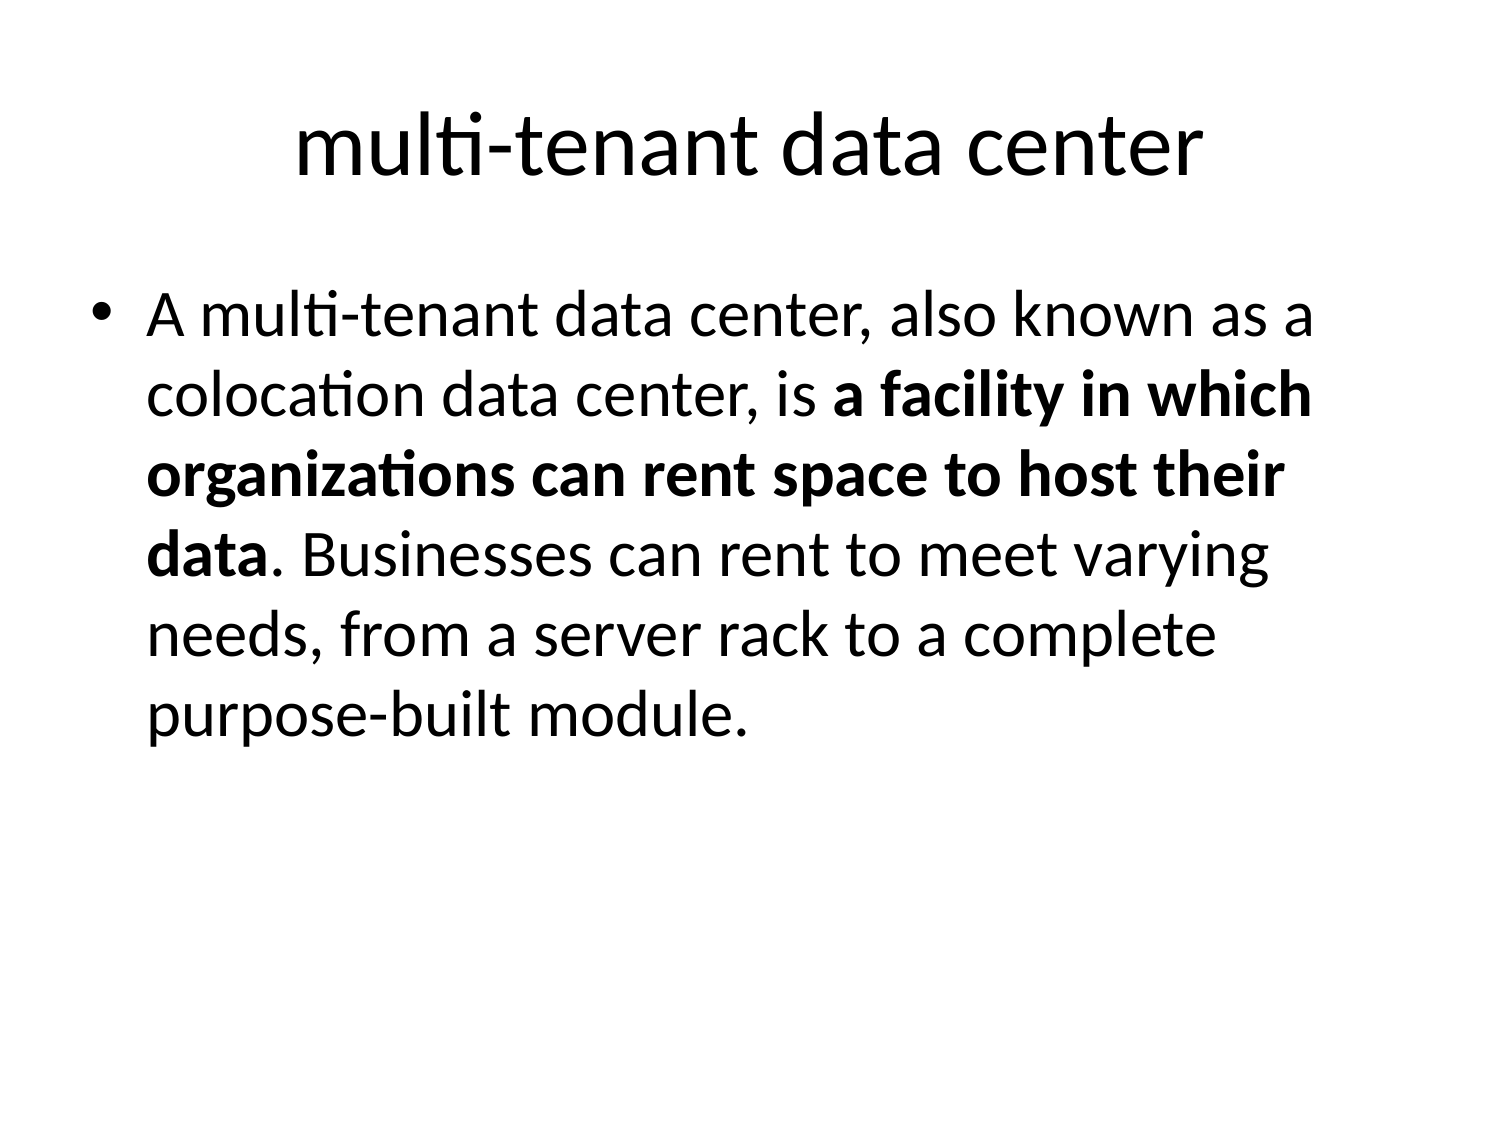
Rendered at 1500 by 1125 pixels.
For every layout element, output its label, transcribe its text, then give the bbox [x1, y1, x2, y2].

list A multi-tenant data center, also known as a colocation data center, is a facility in which organizations can rent space to host their data. Businesses can rent to meet varying needs, from a server rack to a complete purpose-built module. [74, 262, 1426, 1006]
title multi-tenant data center [74, 44, 1426, 233]
